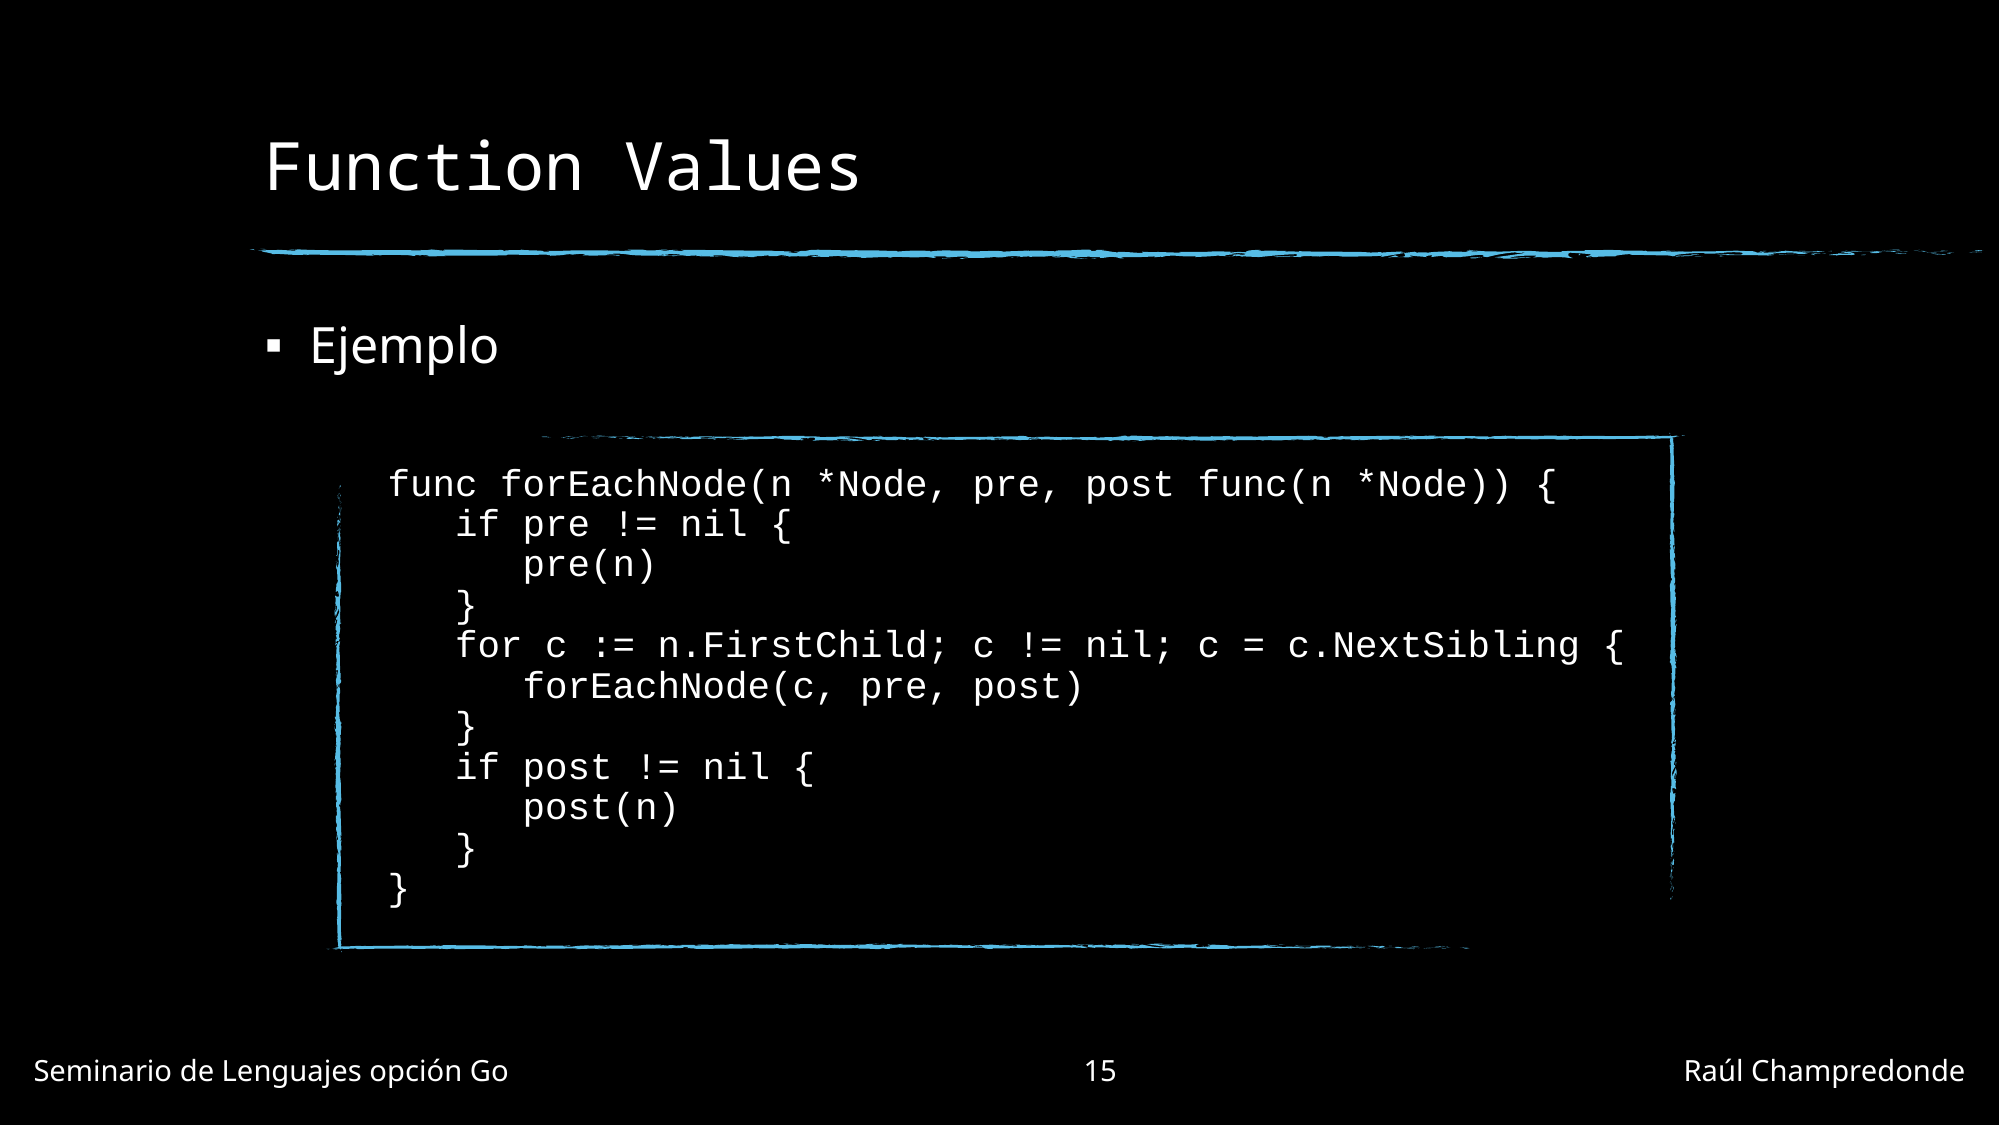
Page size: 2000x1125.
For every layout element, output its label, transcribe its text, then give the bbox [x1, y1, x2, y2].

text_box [326, 432, 1685, 953]
title Function Values [249, 45, 1750, 213]
footer Seminario de Lenguajes opción Go 15 Raúl Champredonde [0, 1050, 2000, 1096]
list Ejemplo [249, 312, 1750, 1050]
